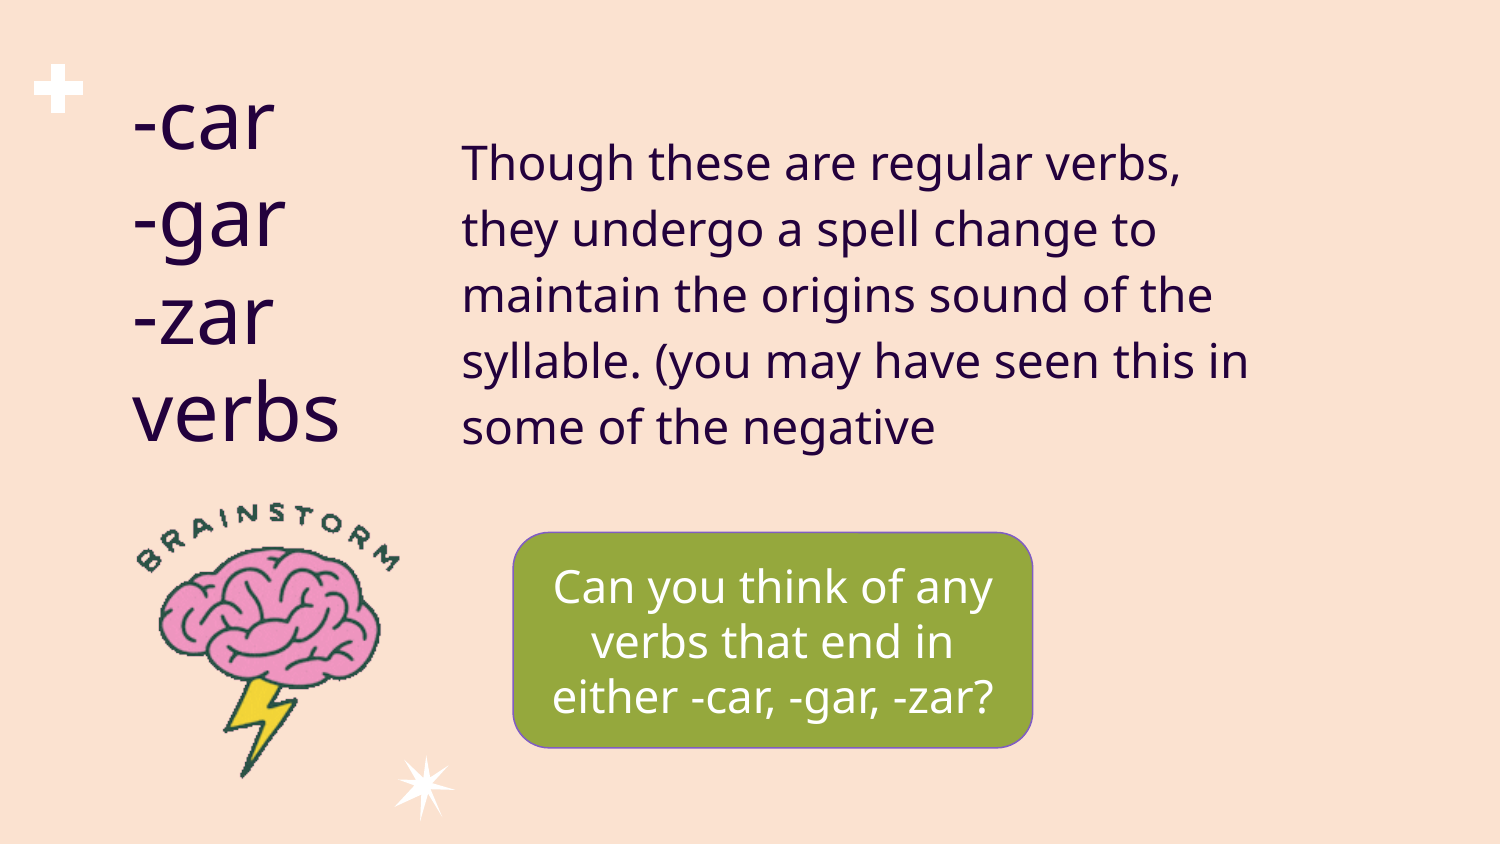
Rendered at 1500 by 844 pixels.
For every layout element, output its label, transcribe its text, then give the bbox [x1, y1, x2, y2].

subtitle Though these are regular verbs, they undergo a spell change to maintain the origins sound of the syllable. (you may have seen this in some of the negative [446, 108, 1305, 460]
picture [111, 484, 425, 798]
title -car -gar -zar verbs [116, 78, 695, 473]
text_box Can you think of any verbs that end in either -car, -gar, -zar? [513, 532, 1033, 748]
